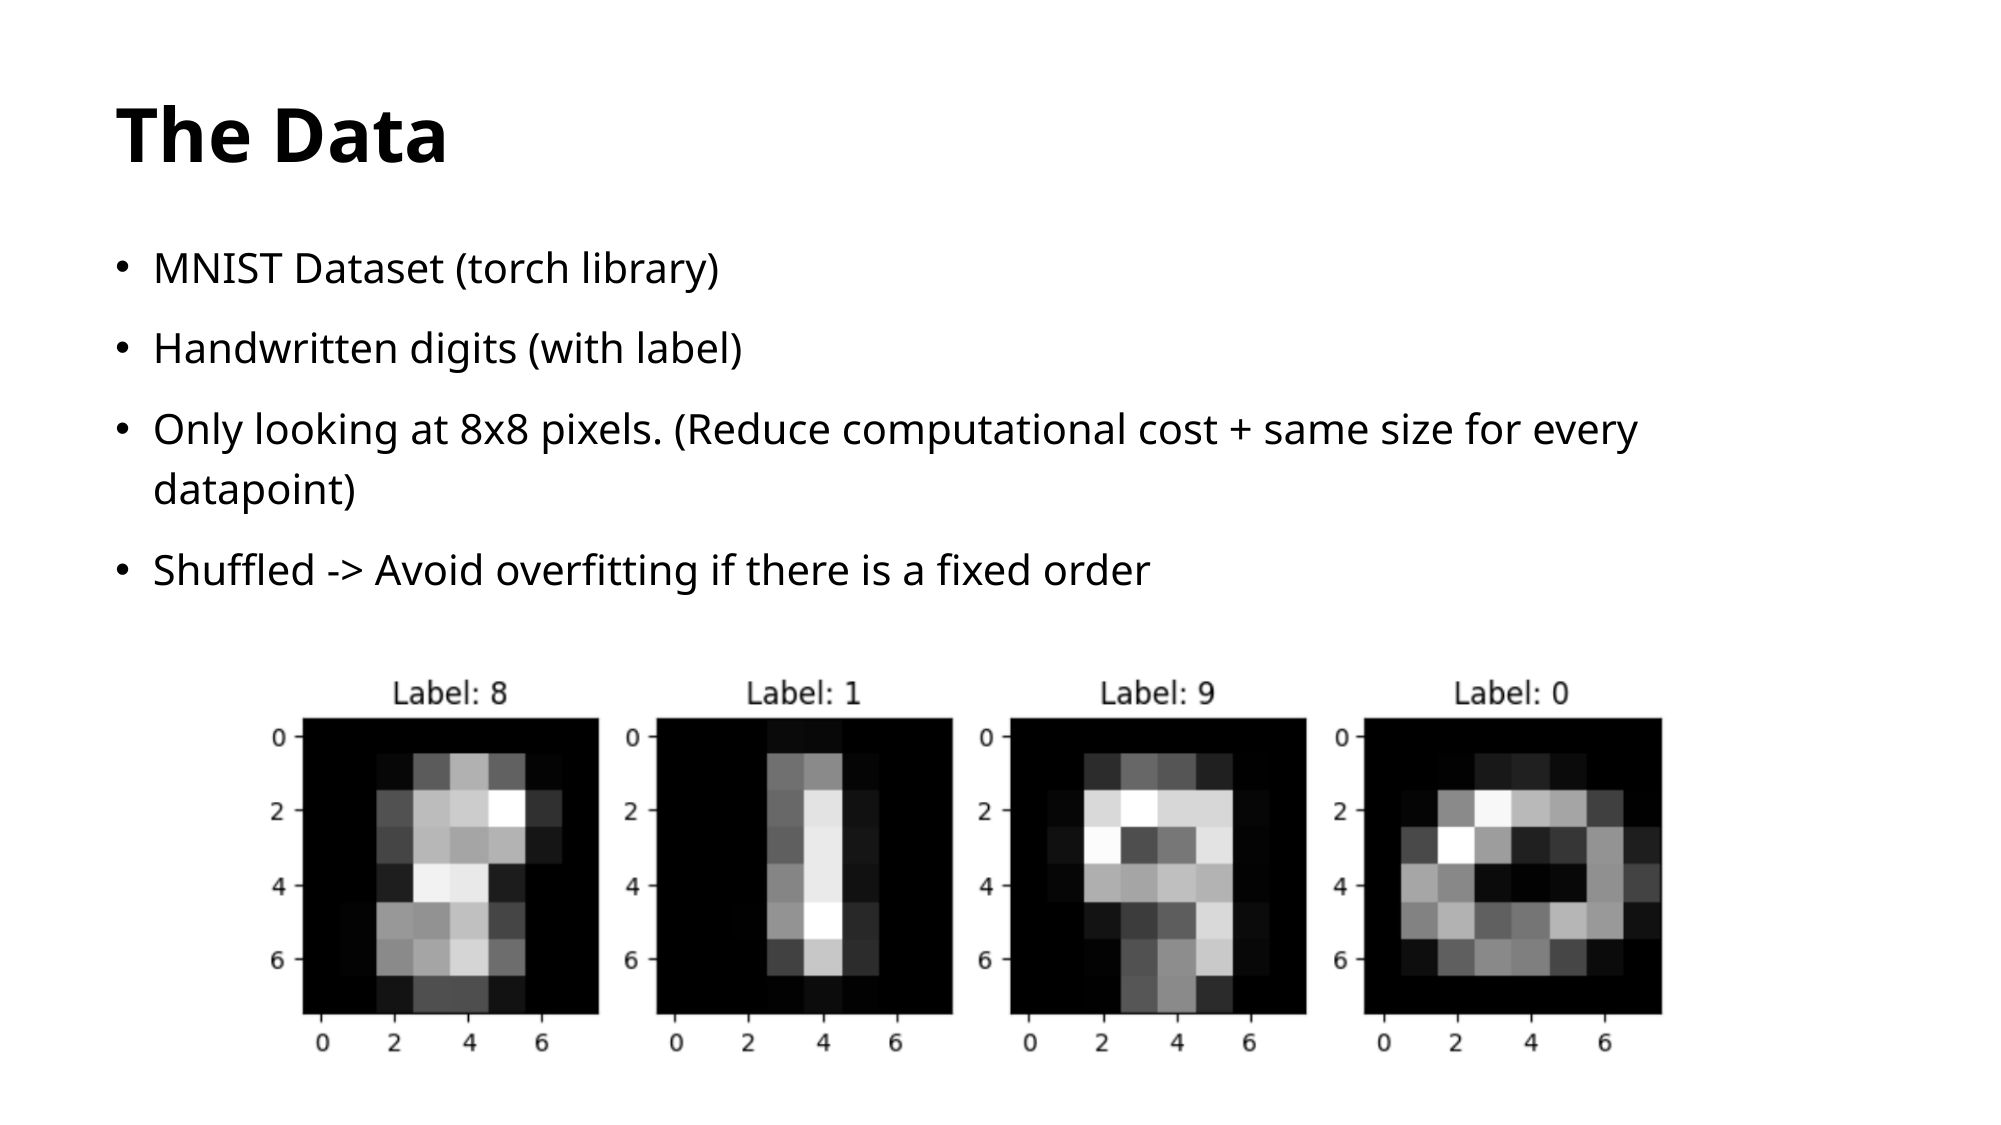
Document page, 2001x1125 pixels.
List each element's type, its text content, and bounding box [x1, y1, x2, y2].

picture [249, 658, 1700, 1090]
list MNIST Dataset (torch library) Handwritten digits (with label) Only looking at 8x8 pixels. (Reduce computational cost + same size for every datapoint) Shuffled -> Avoid overfitting if there is a fixed order [100, 223, 1849, 978]
title The Data [100, 90, 1849, 223]
